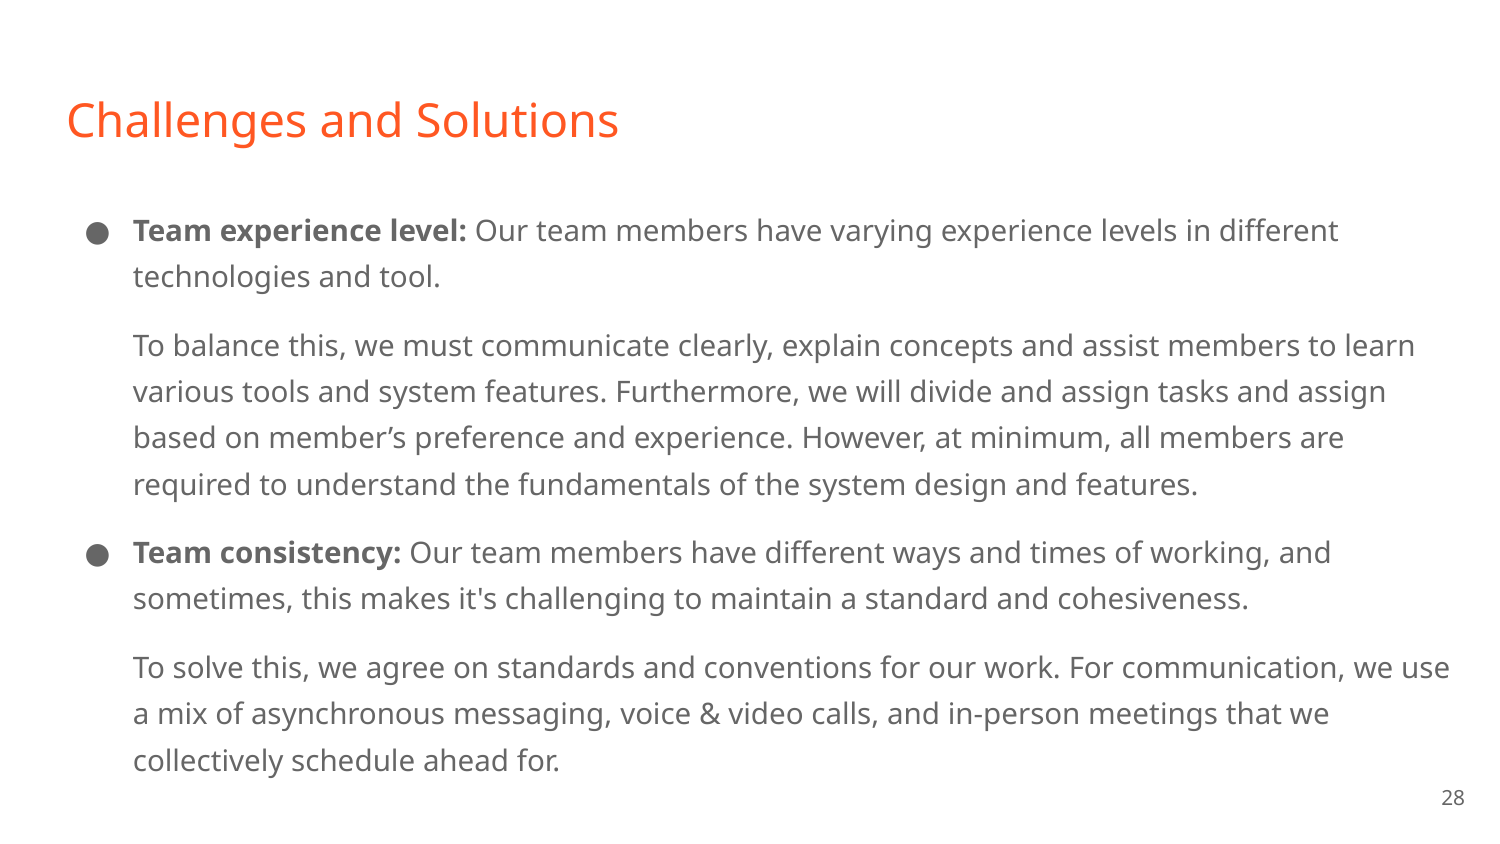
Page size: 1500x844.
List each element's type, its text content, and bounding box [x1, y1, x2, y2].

title Challenges and Solutions [51, 72, 1449, 167]
list Team experience level: Our team members have varying experience levels in different technologies and tool. To balance this, we must communicate clearly, explain concepts and assist members to learn various tools and system features. Furthermore, we will divide and assign tasks and assign based on member’s preference and experience. However, at minimum, all members are required to understand the fundamentals of the system design and features. Team consistency: Our team members have different ways and times of working, and sometimes, this makes it's challenging to maintain a standard and cohesiveness. To solve this, we agree on standards and conventions for our work. For communication, we use a mix of asynchronous messaging, voice & video calls, and in-person meetings that we collectively schedule ahead for. [51, 189, 1484, 796]
slide_number ‹#› [1389, 764, 1480, 830]
